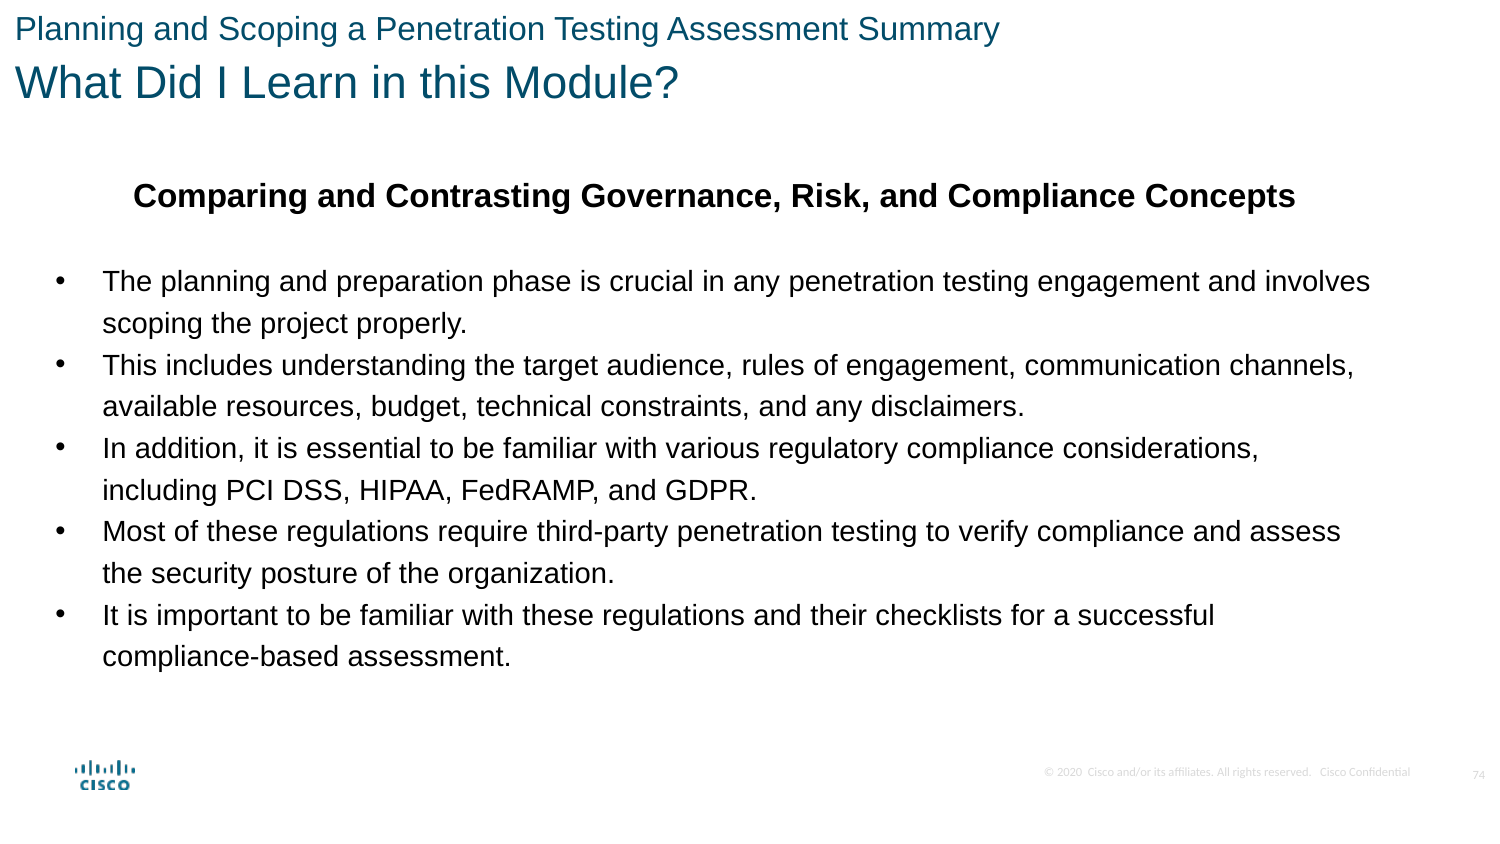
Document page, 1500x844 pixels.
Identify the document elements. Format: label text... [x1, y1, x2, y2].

list What Did I Learn in this Module? [0, 45, 1500, 139]
list Planning and Scoping a Penetration Testing Assessment Summary [0, 0, 1500, 45]
picture [75, 759, 135, 790]
slide_number 74 [1425, 759, 1500, 797]
text_box Comparing and Contrasting Governance, Risk, and Compliance Concepts The planning and preparation phase is crucial in any penetration testing engagement and involves scoping the project properly. This includes understanding the target audience, rules of engagement, communication channels, available resources, budget, technical constraints, and any disclaimers. In addition, it is essential to be familiar with various regulatory compliance considerations, including PCI DSS, HIPAA, FedRAMP, and GDPR. Most of these regulations require third-party penetration testing to verify compliance and assess the security posture of the organization. It is important to be familiar with these regulations and their checklists for a successful compliance-based assessment. [40, 164, 1391, 679]
